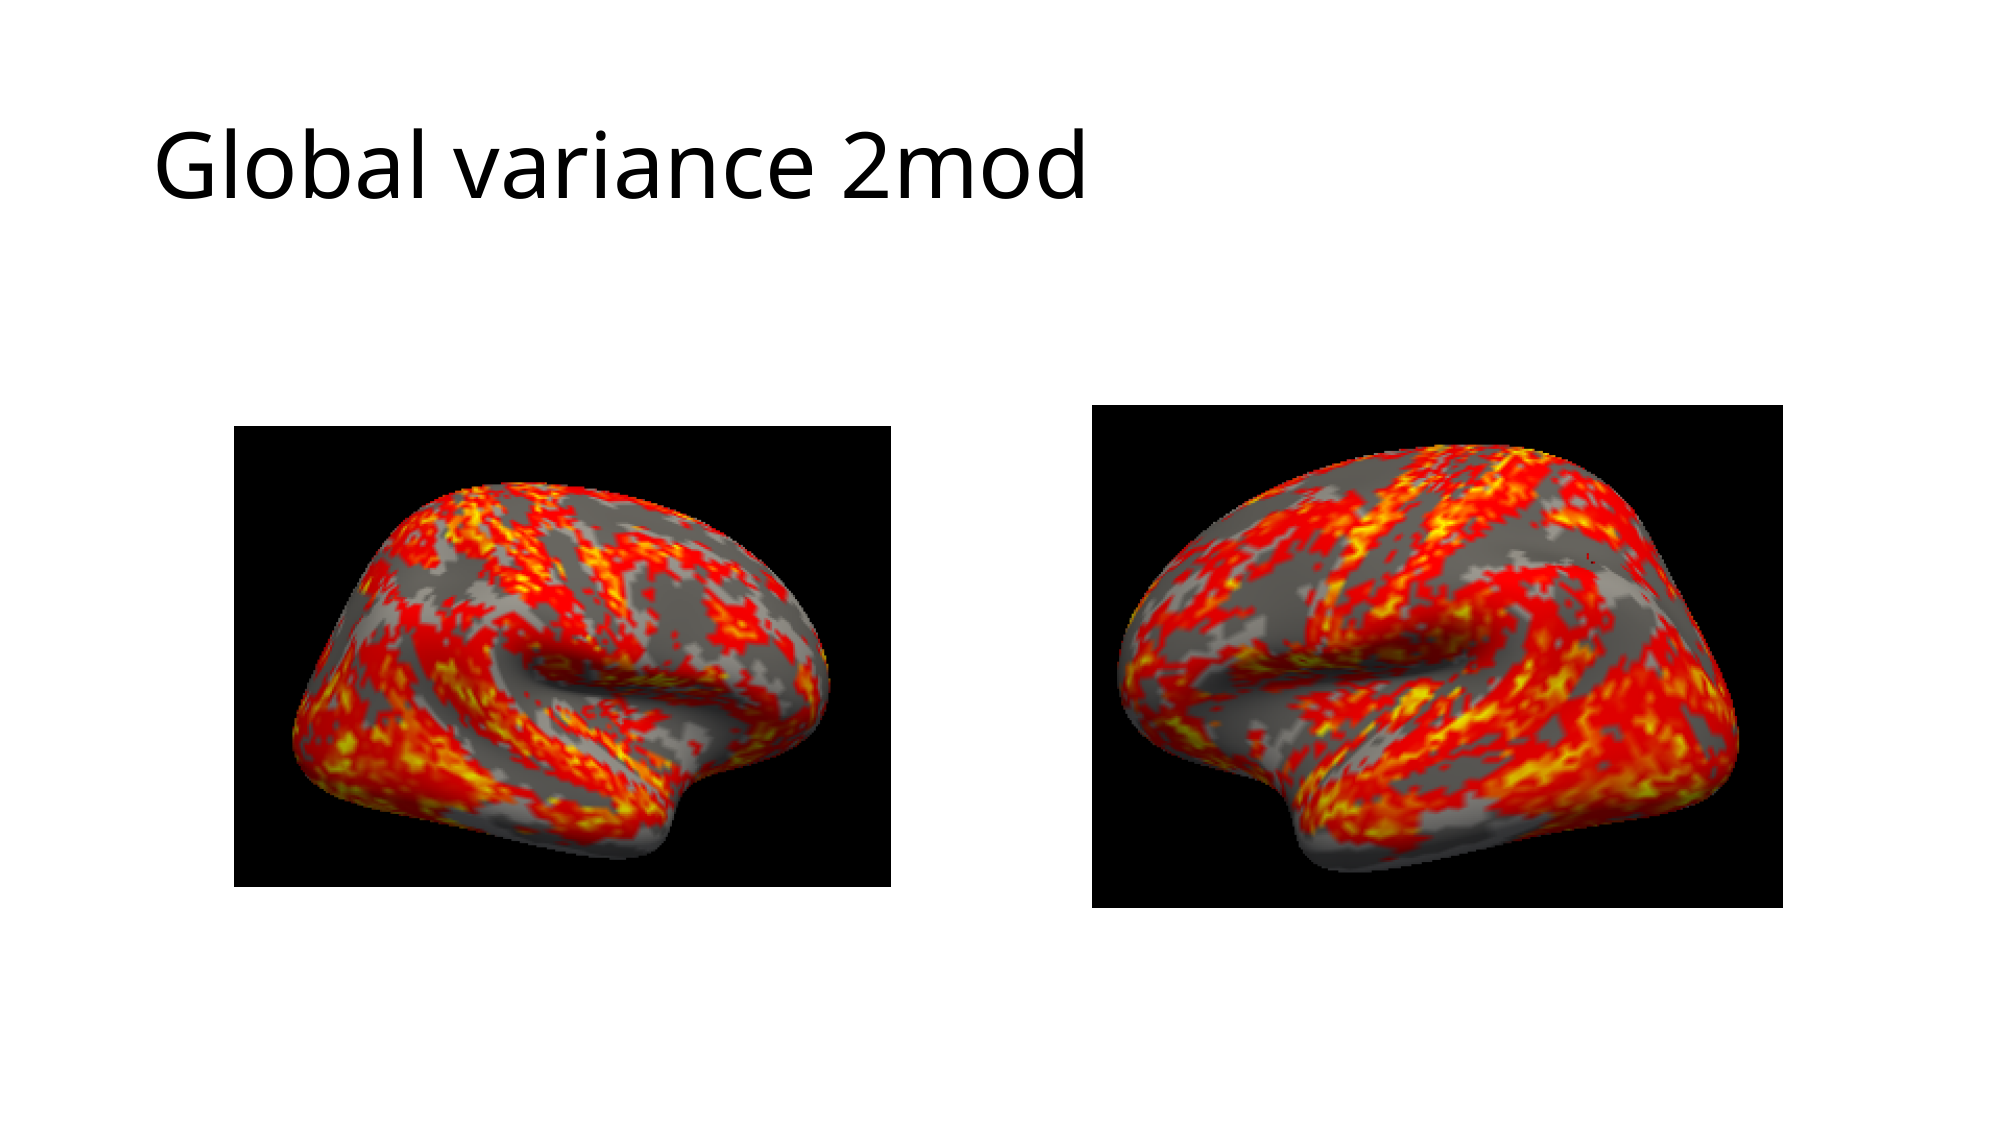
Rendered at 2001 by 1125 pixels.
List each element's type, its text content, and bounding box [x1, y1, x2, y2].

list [234, 426, 891, 887]
title Global variance 2mod [137, 59, 1863, 278]
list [1092, 405, 1783, 908]
